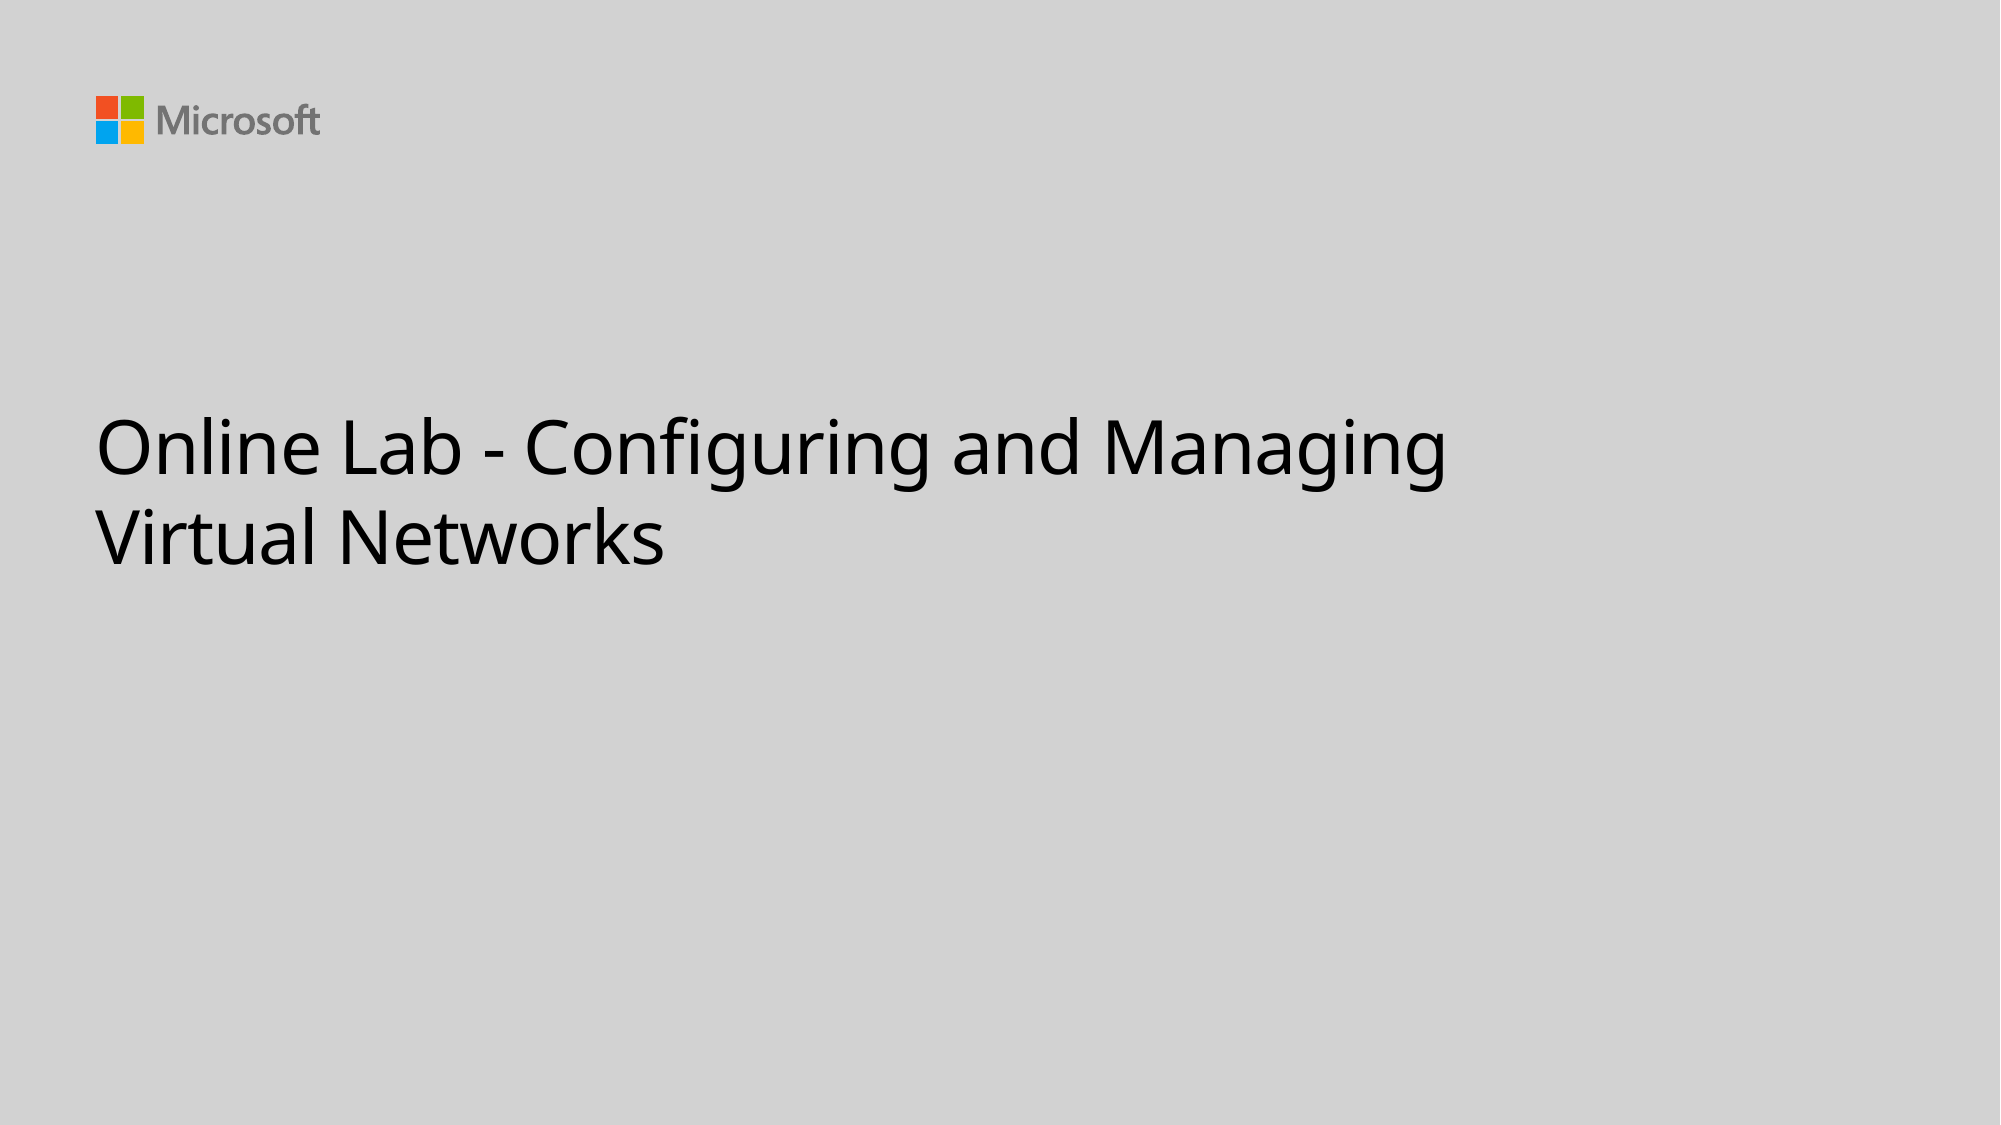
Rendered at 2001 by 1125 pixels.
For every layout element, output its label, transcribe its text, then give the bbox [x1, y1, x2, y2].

title Online Lab - Configuring and Managing Virtual Networks [95, 488, 1596, 580]
